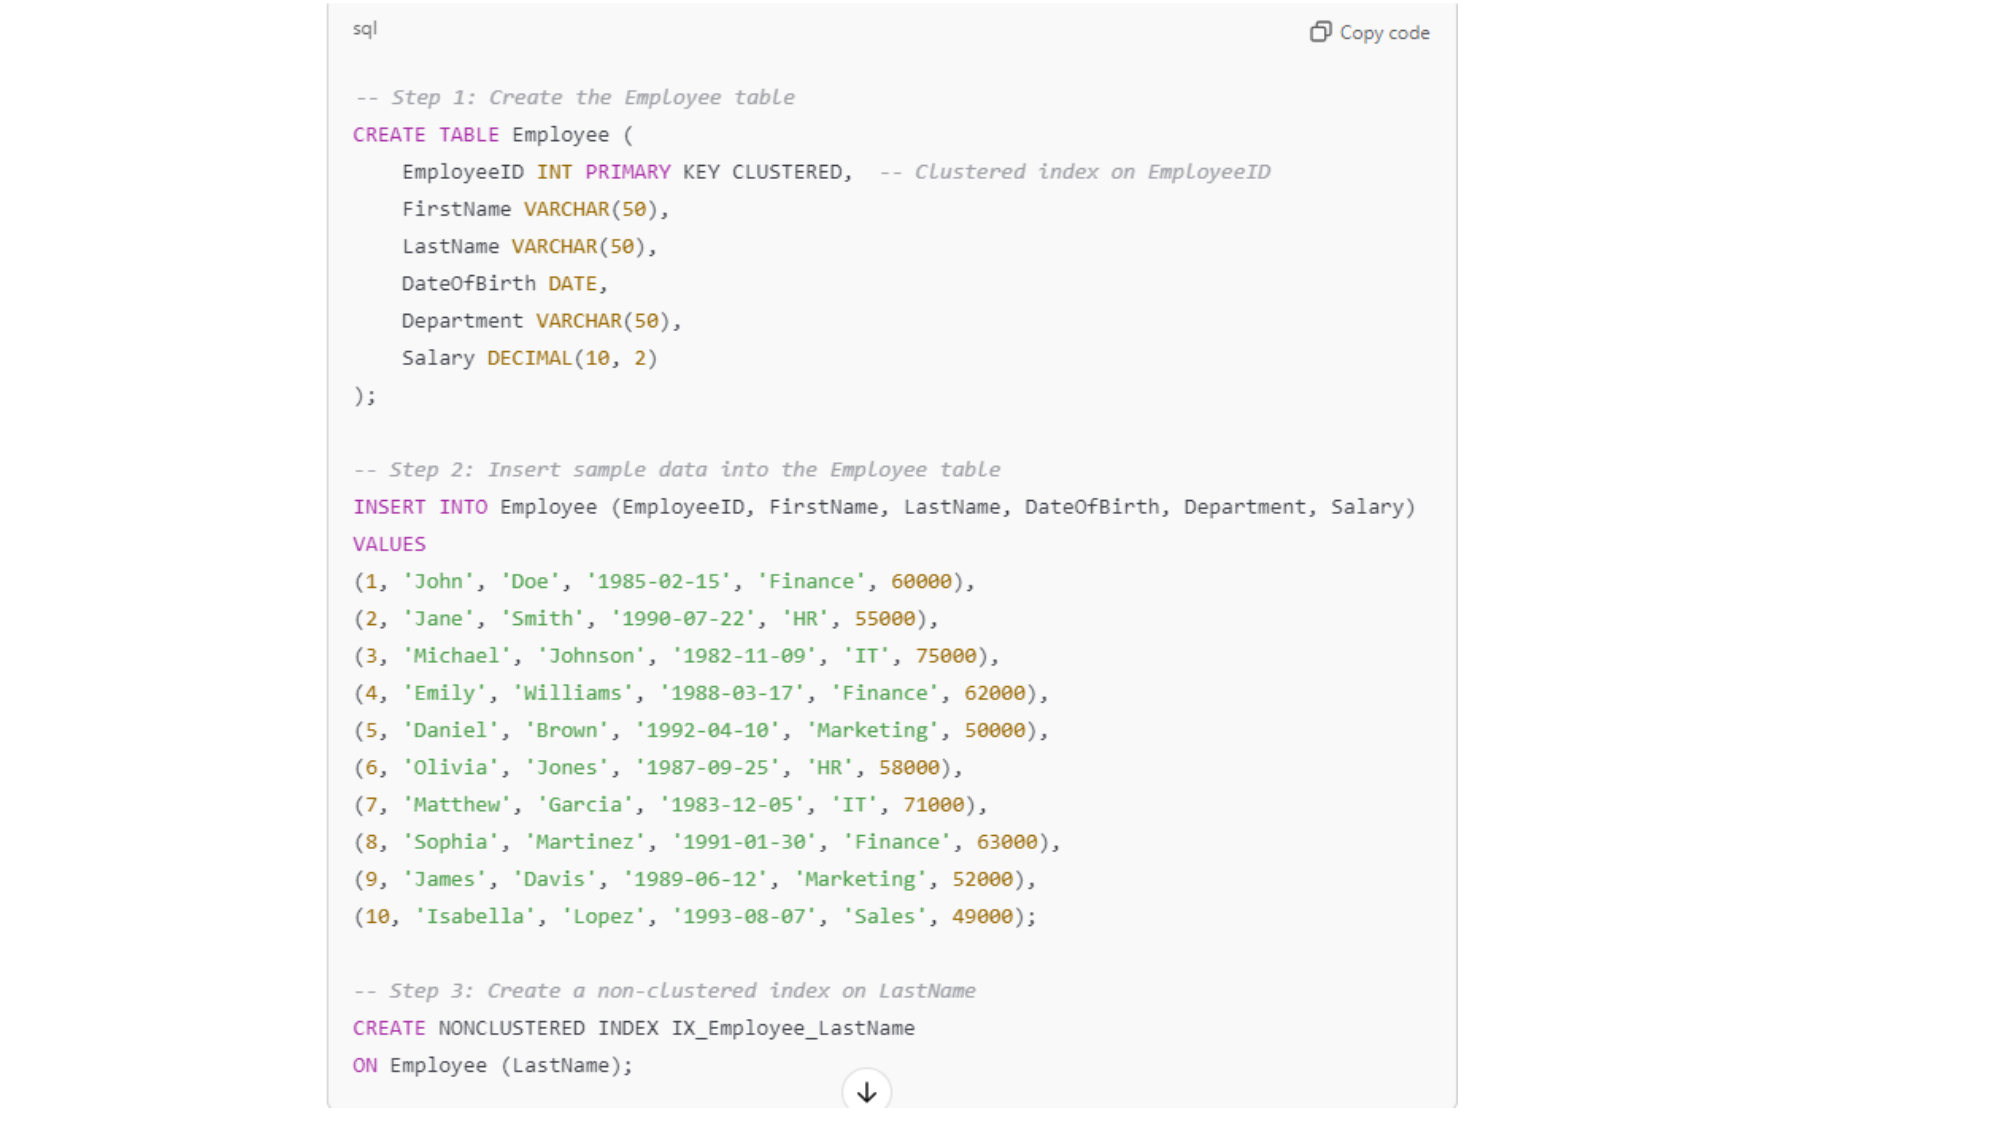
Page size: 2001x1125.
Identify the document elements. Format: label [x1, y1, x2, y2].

picture [324, 0, 1458, 1108]
